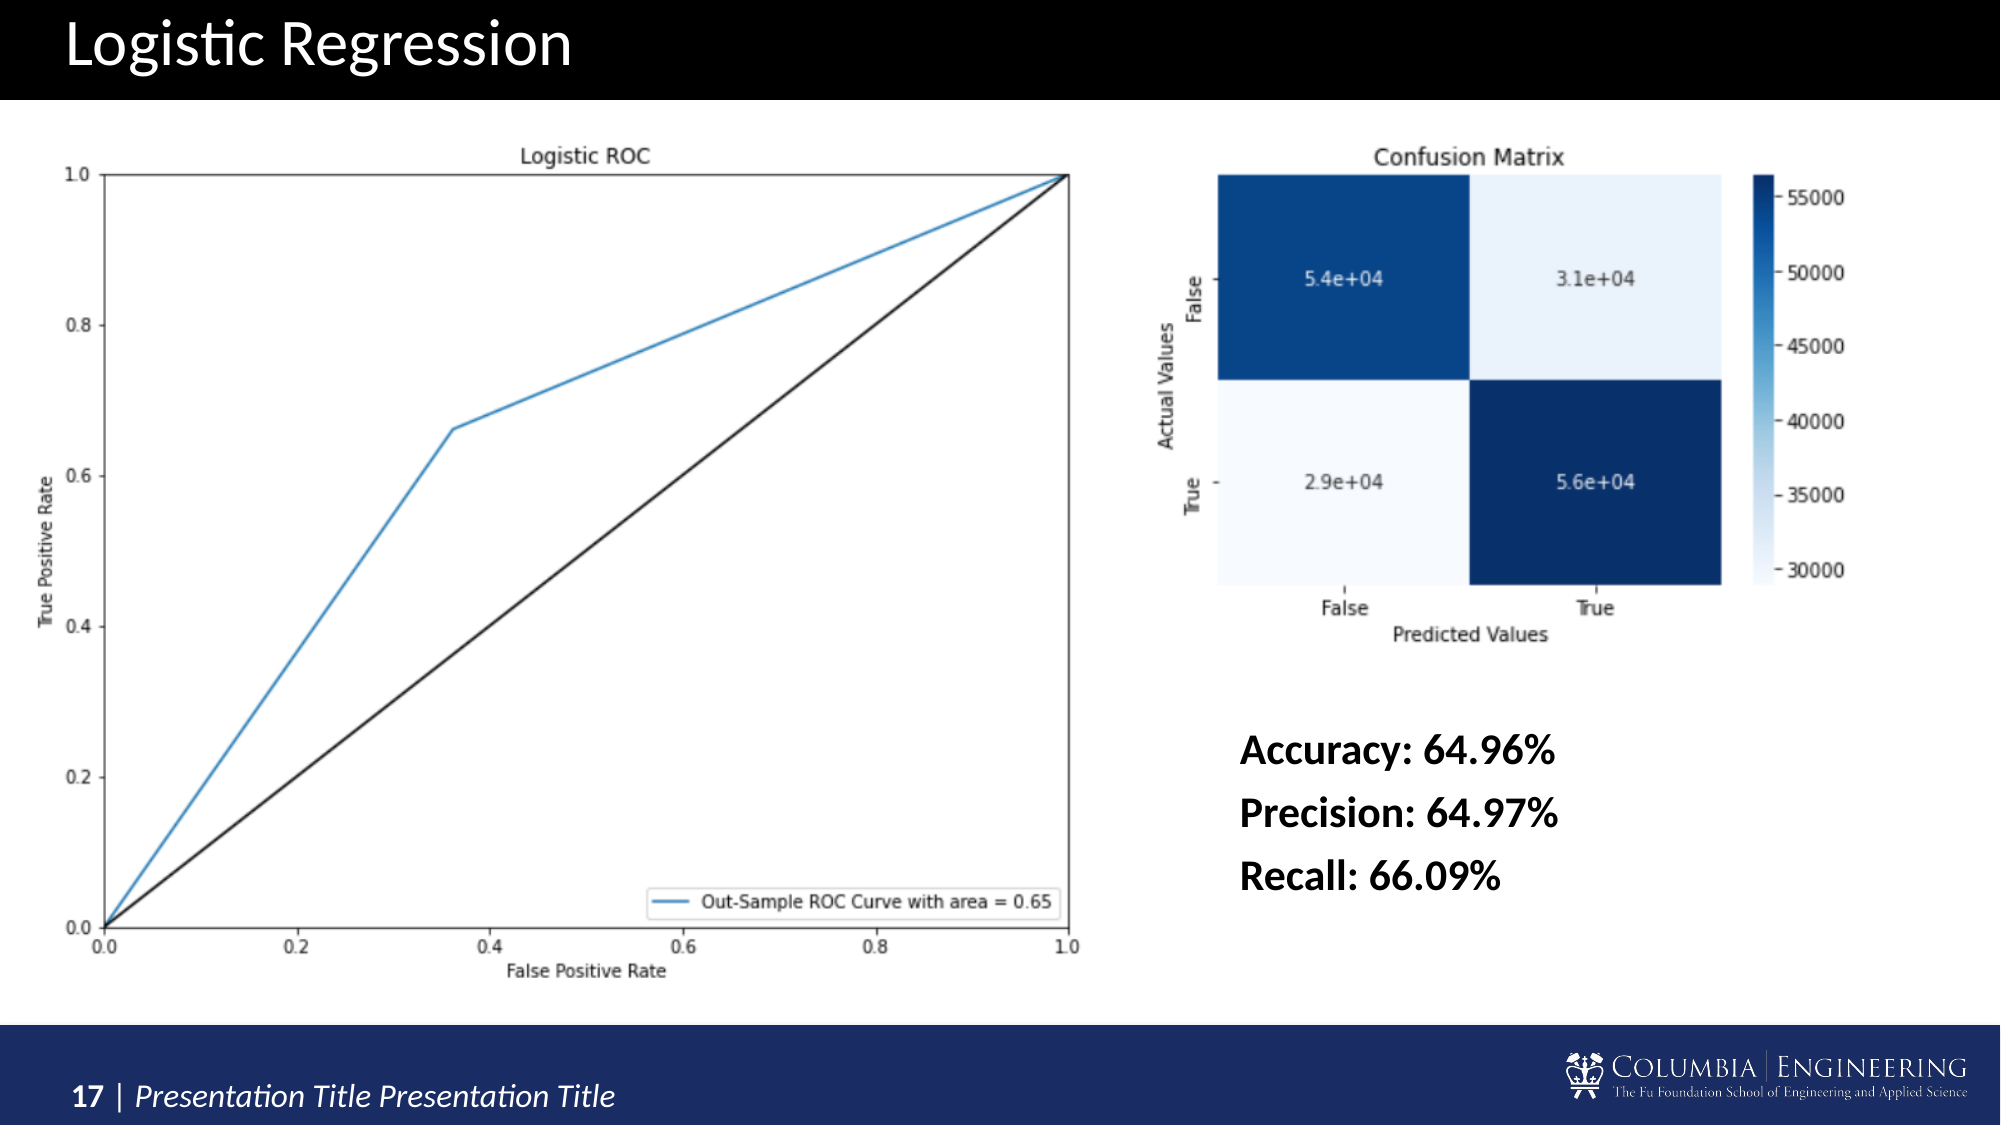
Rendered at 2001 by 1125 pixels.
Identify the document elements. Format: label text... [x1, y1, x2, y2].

text_box Accuracy: 64.96% Precision: 64.97% Recall: 66.09% [1224, 705, 1875, 914]
title Logistic Regression [50, 0, 1000, 141]
picture [24, 142, 1113, 983]
picture [1566, 1050, 1967, 1100]
picture [1137, 142, 1875, 648]
